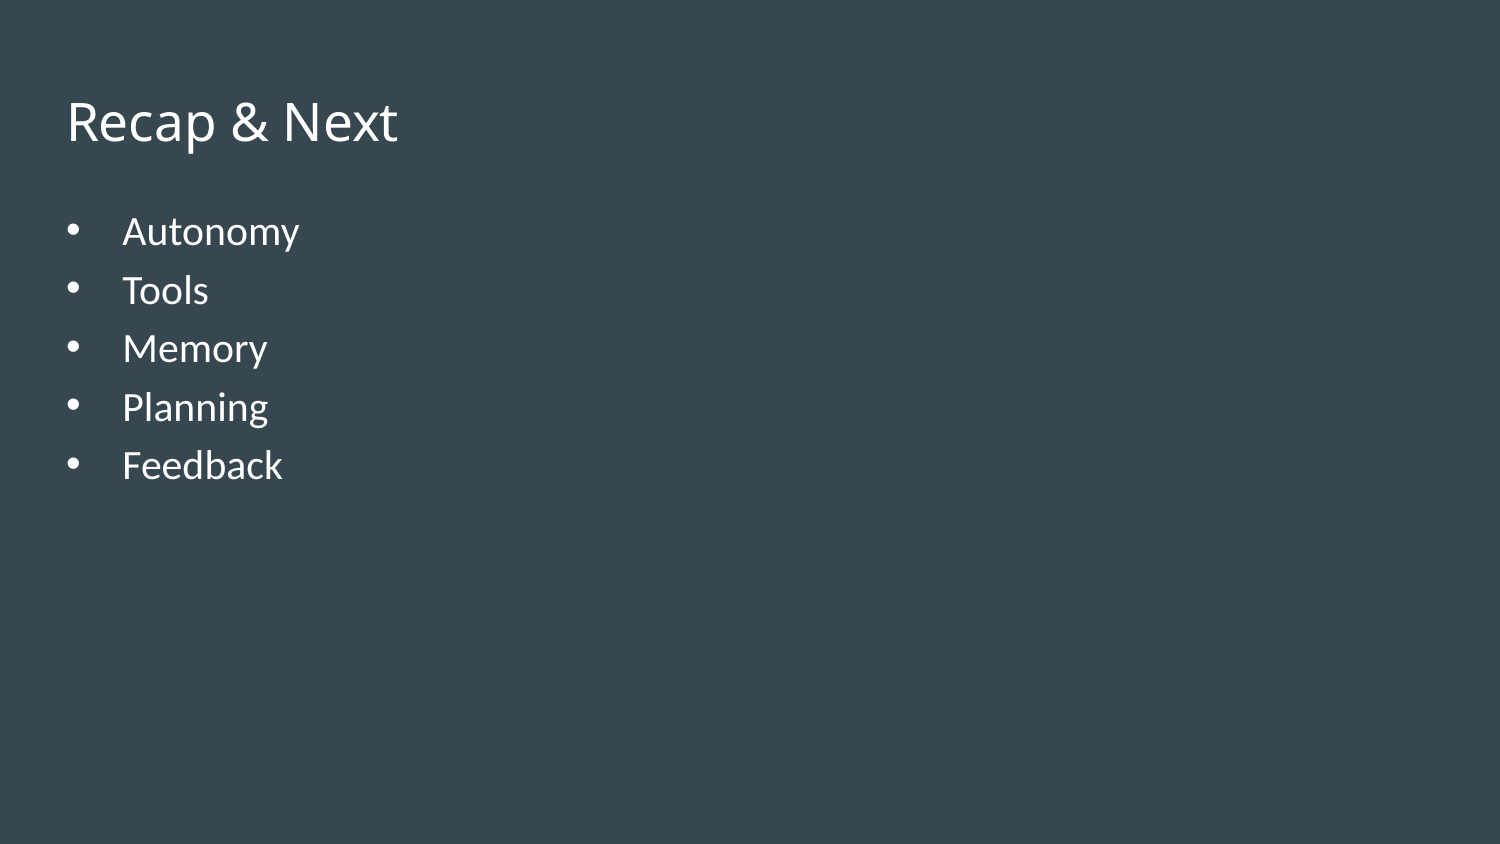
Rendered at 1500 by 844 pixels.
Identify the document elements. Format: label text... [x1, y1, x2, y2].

list Autonomy Tools Memory Planning Feedback [51, 189, 1449, 750]
title Recap & Next [51, 72, 1449, 167]
